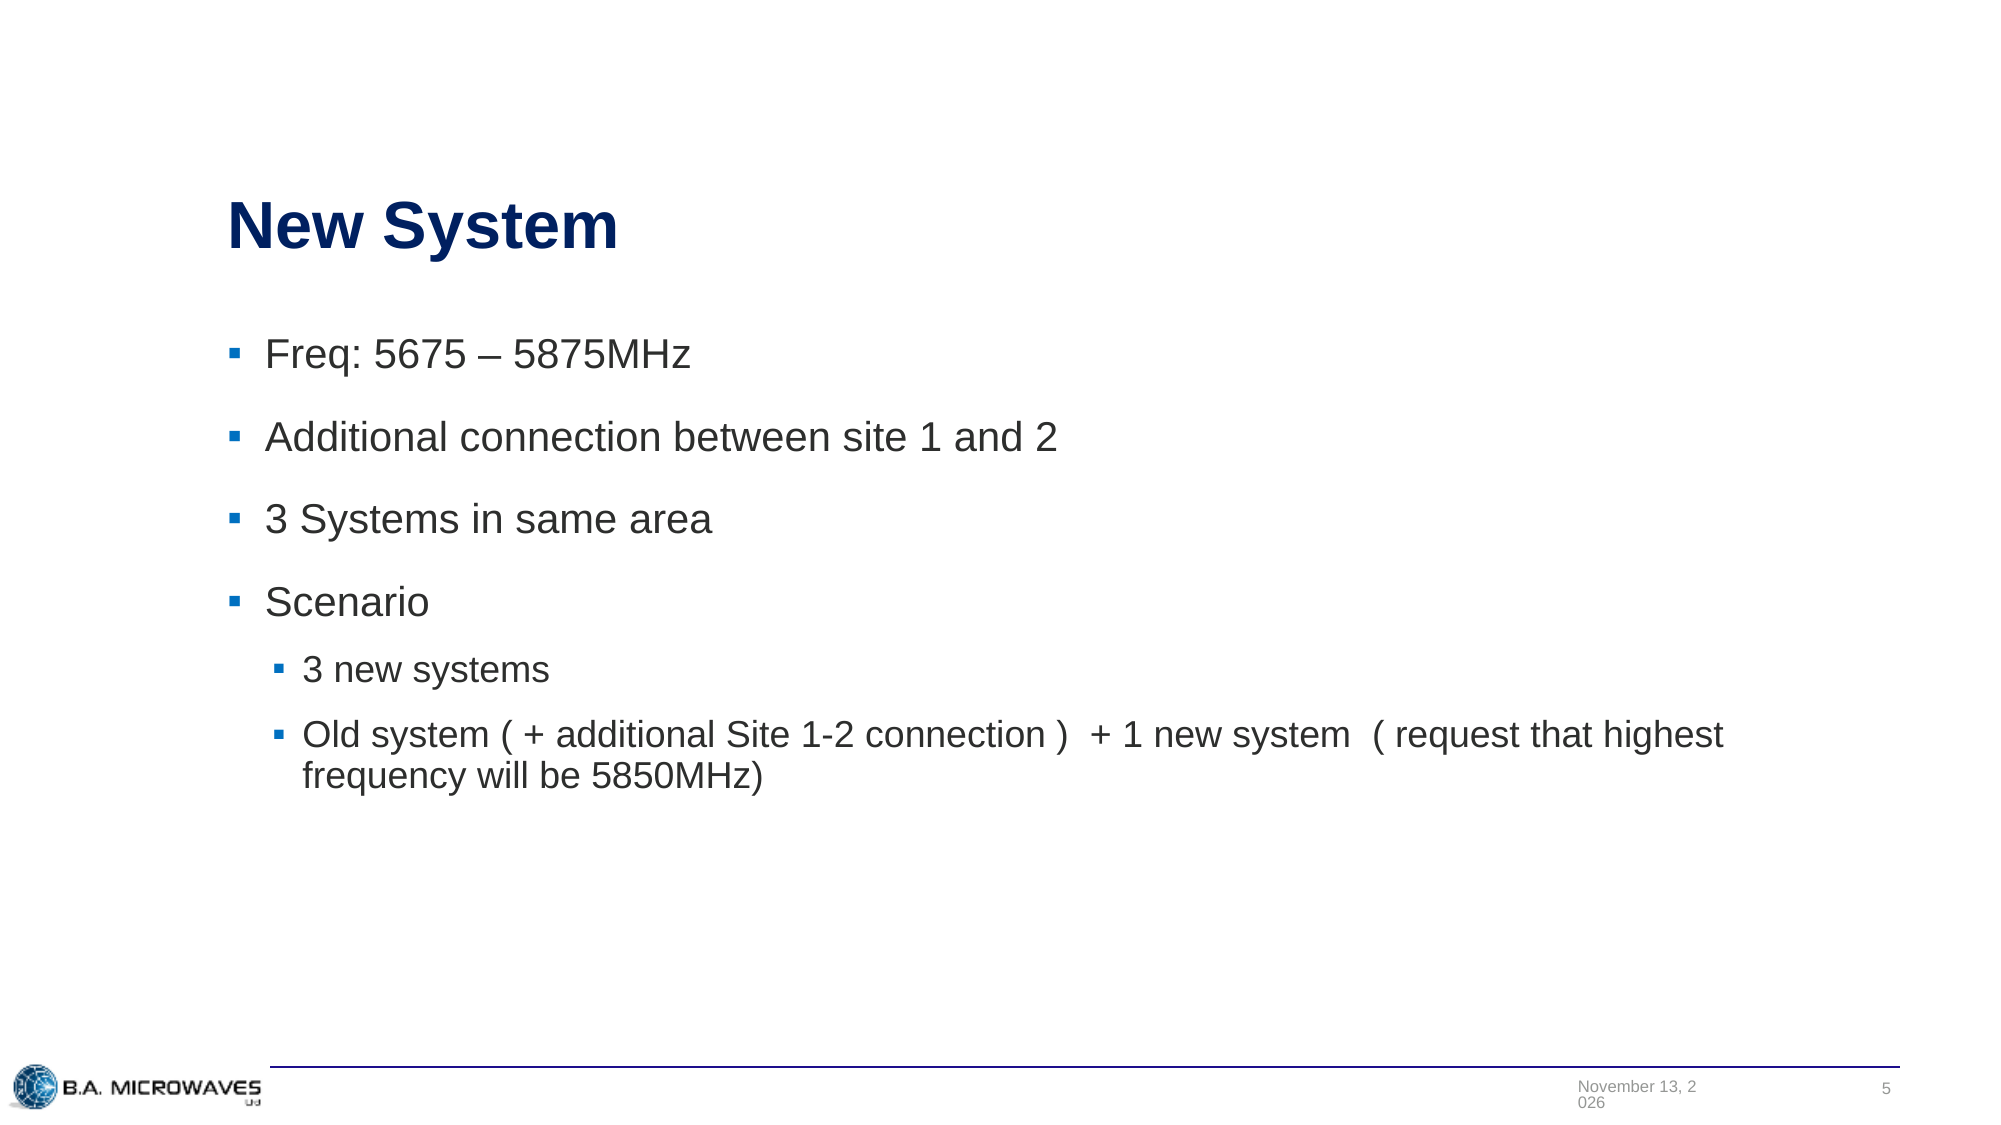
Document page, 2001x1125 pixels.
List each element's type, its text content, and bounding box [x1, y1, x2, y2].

title New System [212, 82, 1788, 271]
list Freq: 5675 – 5875MHz Additional connection between site 1 and 2 3 Systems in same area Scenario 3 new systems Old system ( + additional Site 1-2 connection ) + 1 new system ( request that highest frequency will be 5850MHz) [212, 324, 1788, 950]
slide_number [1563, 1068, 1716, 1105]
picture [0, 1049, 270, 1122]
